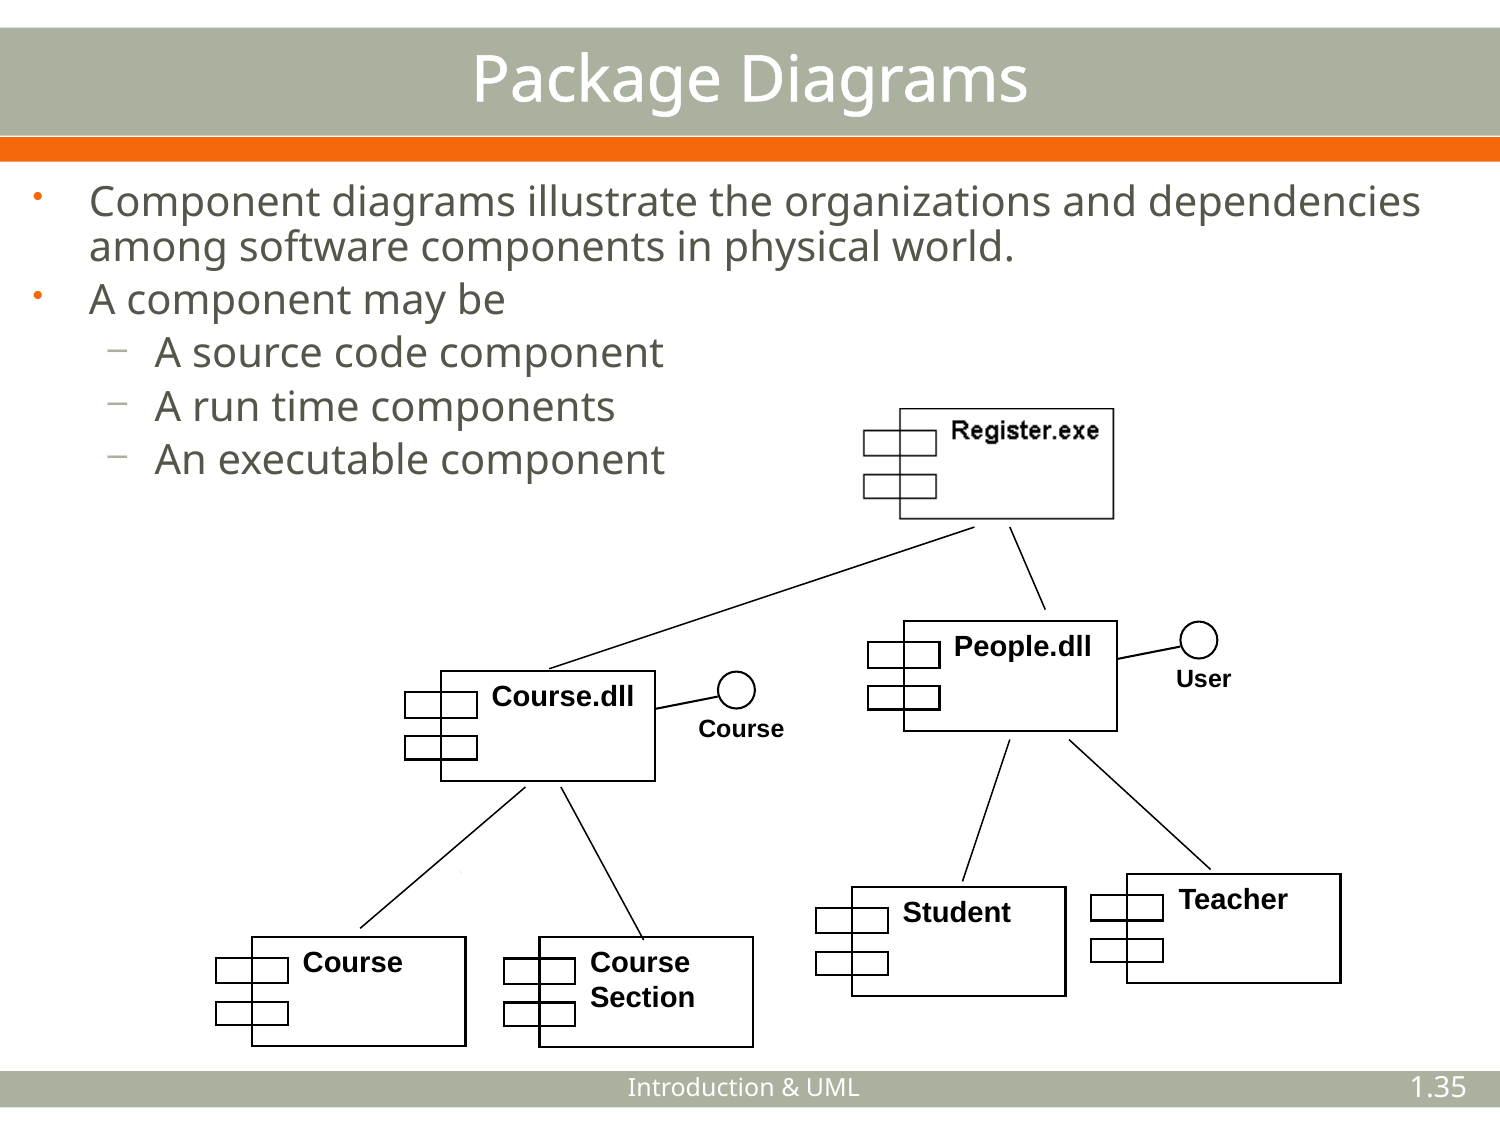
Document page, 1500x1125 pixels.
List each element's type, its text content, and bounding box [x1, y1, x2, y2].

footer Introduction & UML [348, 1059, 1140, 1119]
picture [853, 408, 1116, 535]
title Package Diagrams [0, 29, 1500, 123]
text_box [461, 792, 1195, 870]
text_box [404, 621, 1241, 782]
slide_number 35 [1222, 1058, 1483, 1119]
list Component diagrams illustrate the organizations and dependencies among software components in physical world. A component may be A source code component A run time components An executable component [17, 172, 1483, 504]
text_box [215, 873, 1341, 1048]
